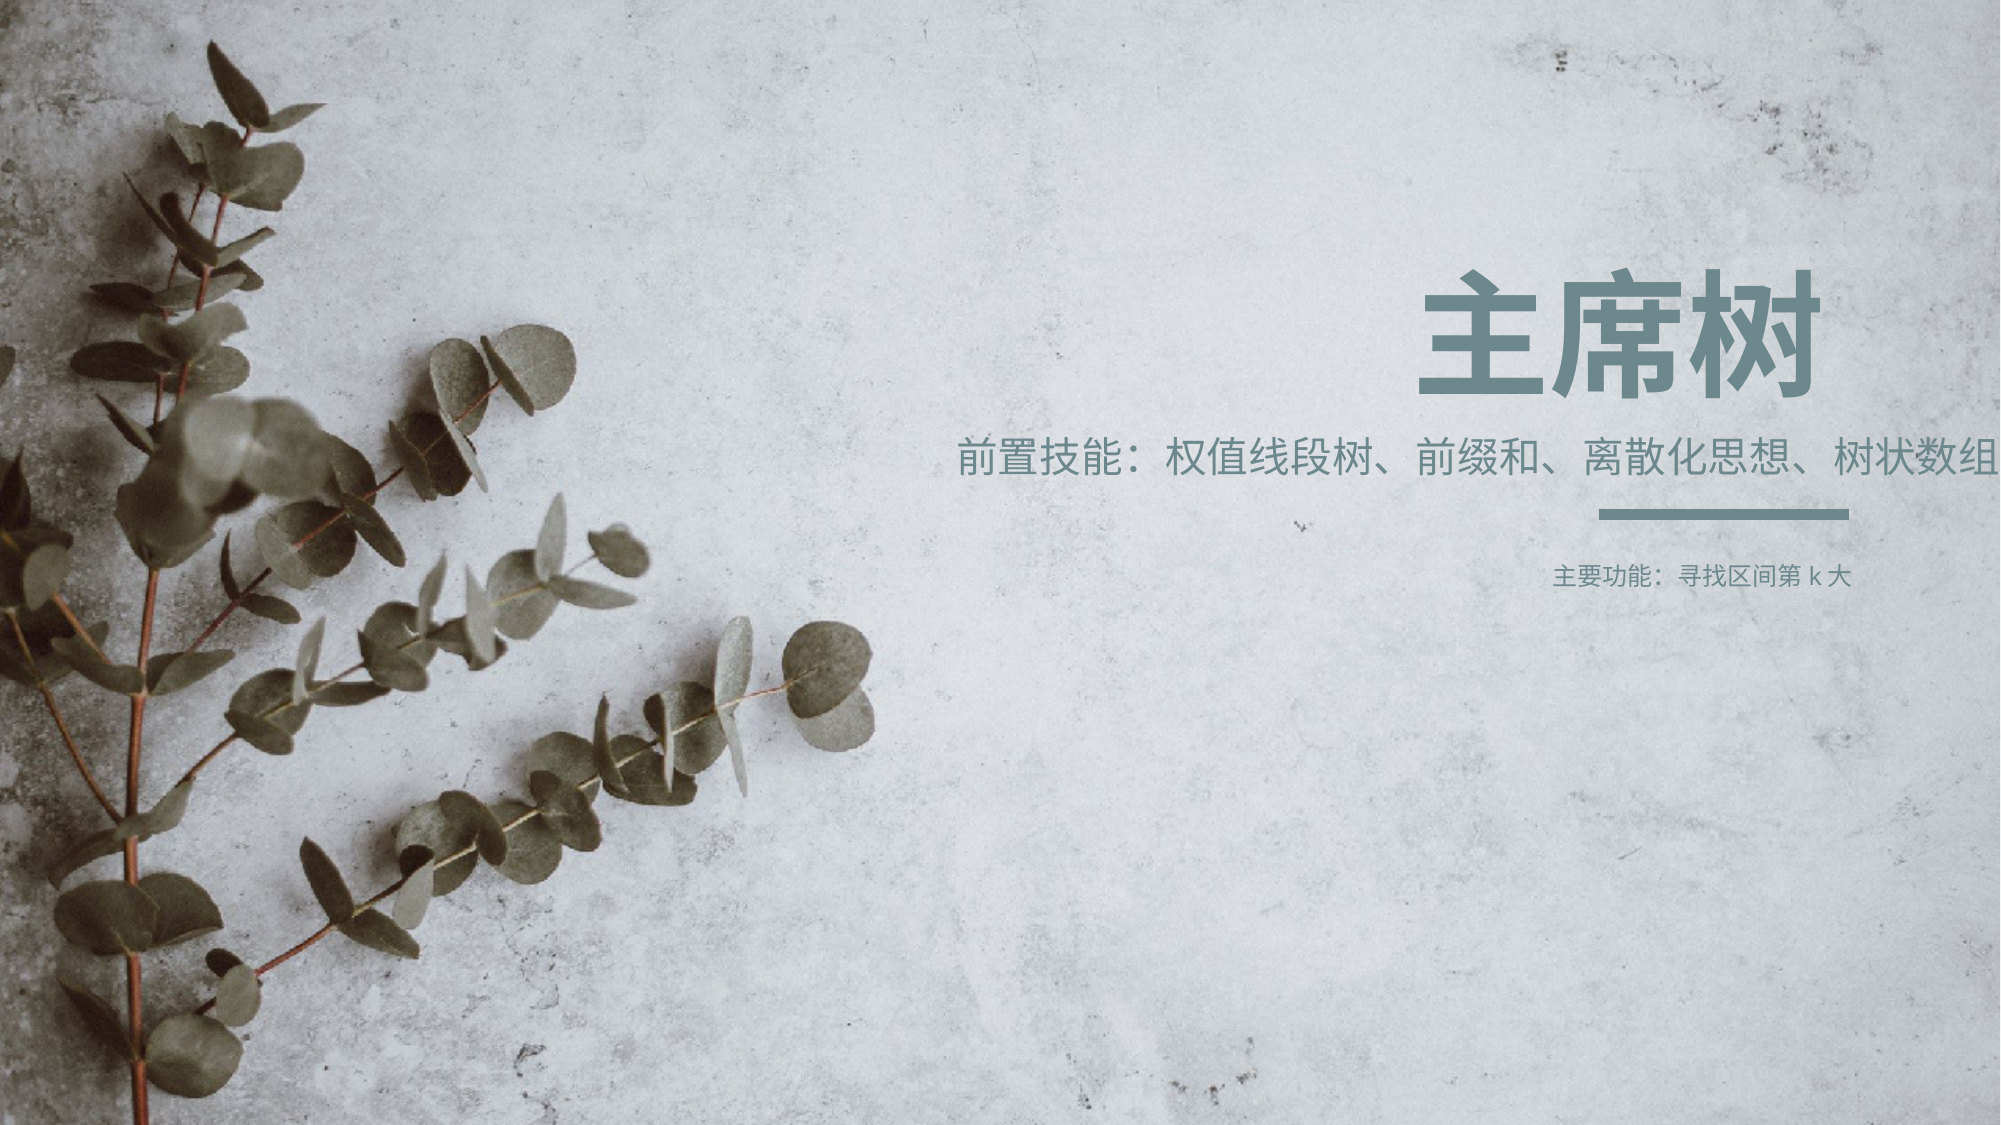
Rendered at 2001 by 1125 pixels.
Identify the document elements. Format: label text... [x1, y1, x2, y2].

text_box 主席树 [1397, 241, 1840, 422]
text_box 前置技能：权值线段树、前缀和、离散化思想、树状数组 [941, 423, 2000, 488]
picture [0, 0, 2001, 1125]
text_box 主要功能：寻找区间第k大 [942, 538, 1868, 599]
